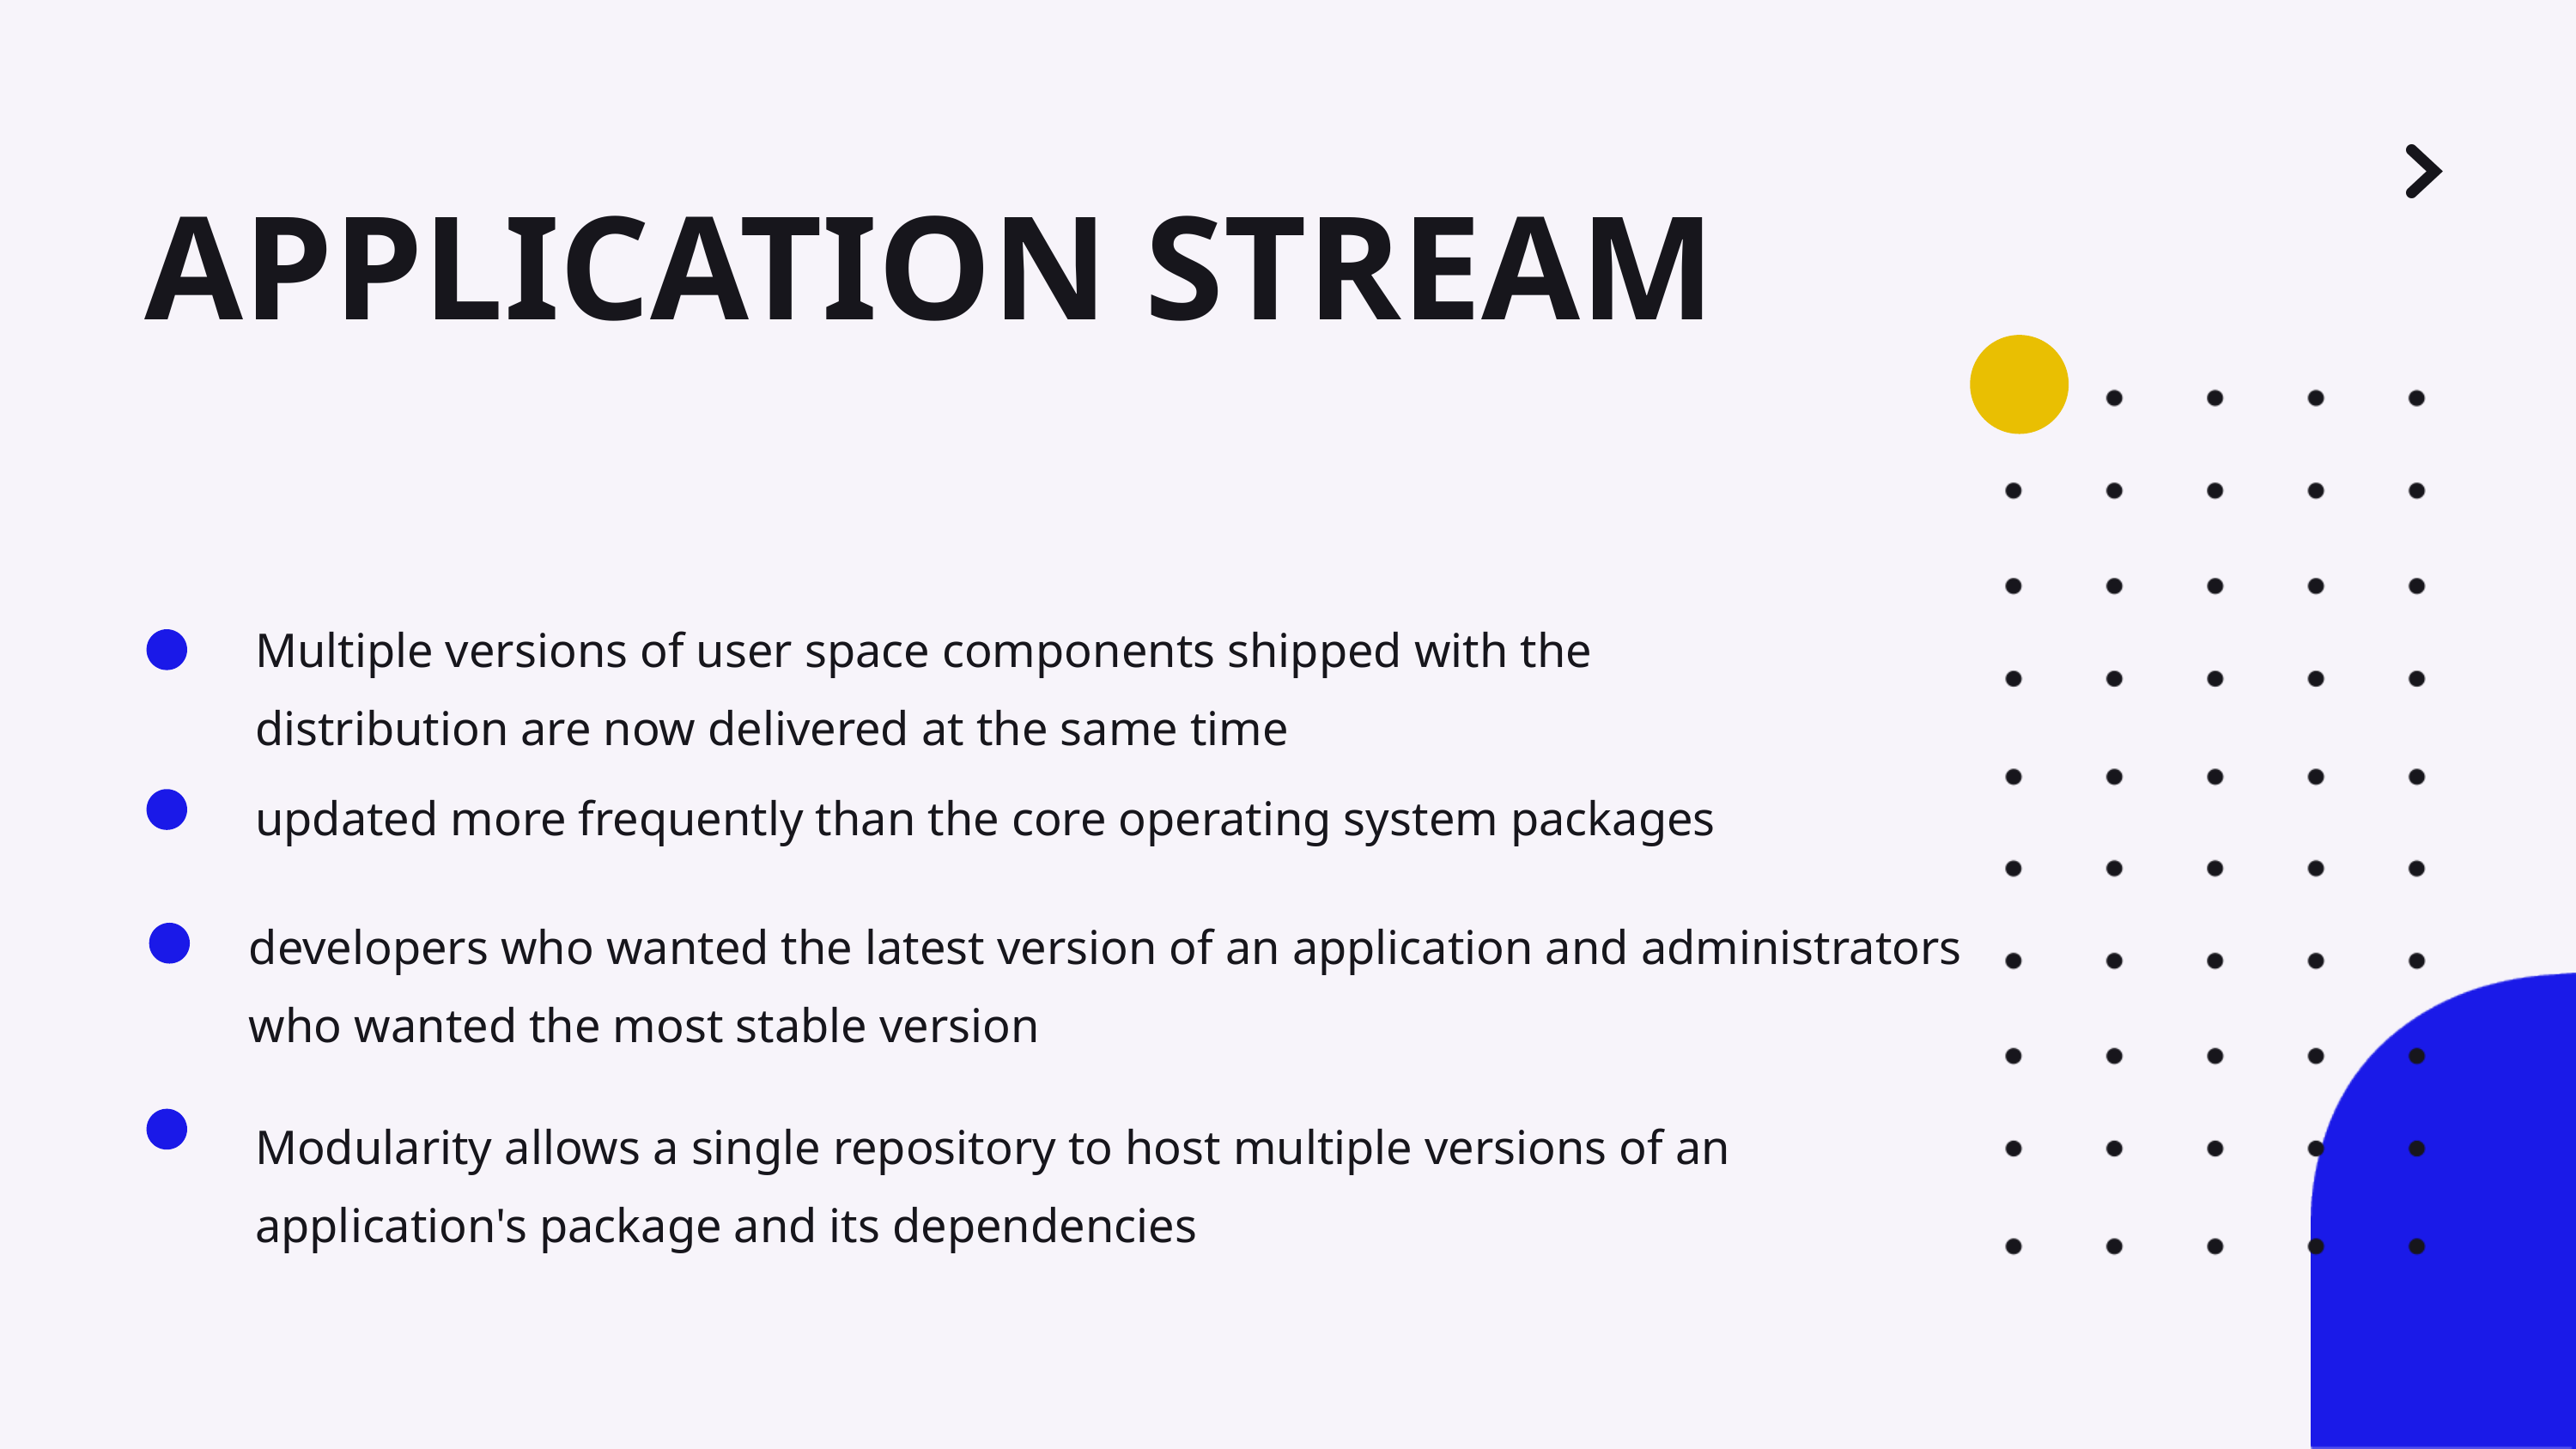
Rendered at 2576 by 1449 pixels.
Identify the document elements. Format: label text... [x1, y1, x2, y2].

text_box [1970, 335, 2069, 425]
picture [2406, 144, 2443, 198]
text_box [146, 767, 1996, 846]
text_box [149, 895, 1965, 1054]
text_box APPLICATION STREAM [144, 142, 1932, 349]
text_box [146, 1094, 1852, 1254]
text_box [146, 597, 1674, 756]
picture [1995, 384, 2432, 791]
picture [1995, 854, 2576, 1449]
